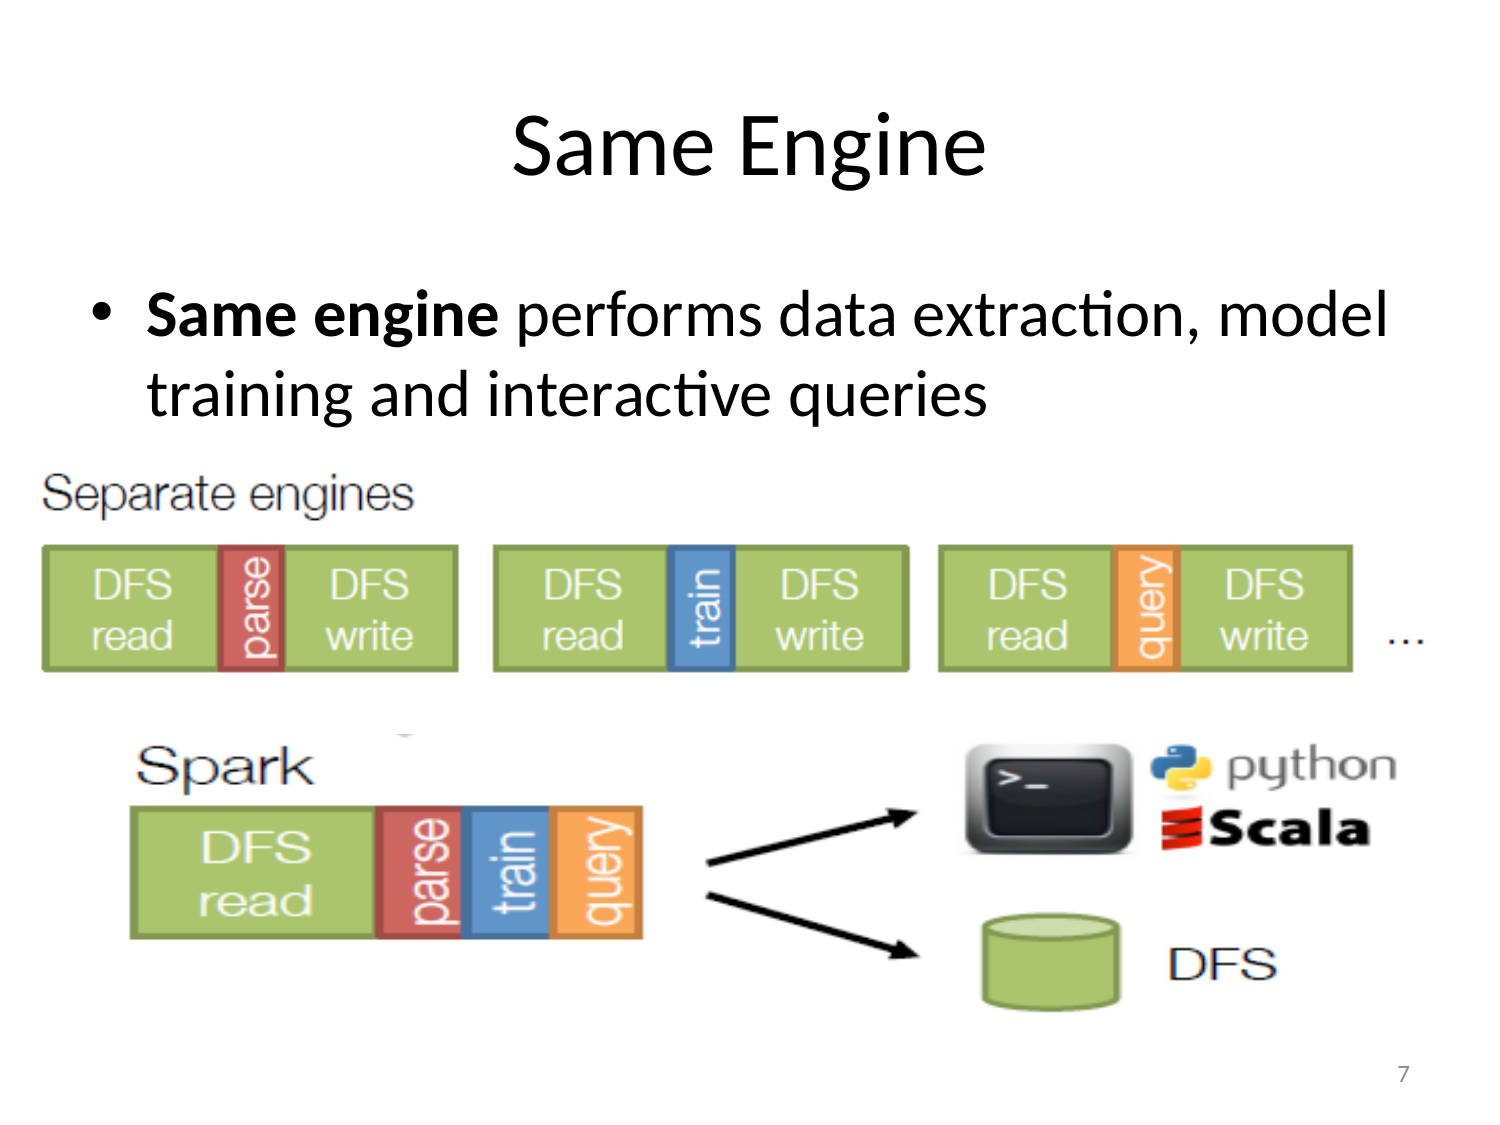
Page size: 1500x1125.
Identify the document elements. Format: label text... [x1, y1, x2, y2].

picture [24, 454, 1482, 692]
picture [124, 734, 1411, 1023]
list Same engine performs data extraction, model training and interactive queries [75, 262, 1425, 452]
slide_number 7 [1074, 1042, 1425, 1103]
title Same Engine [75, 45, 1425, 233]
